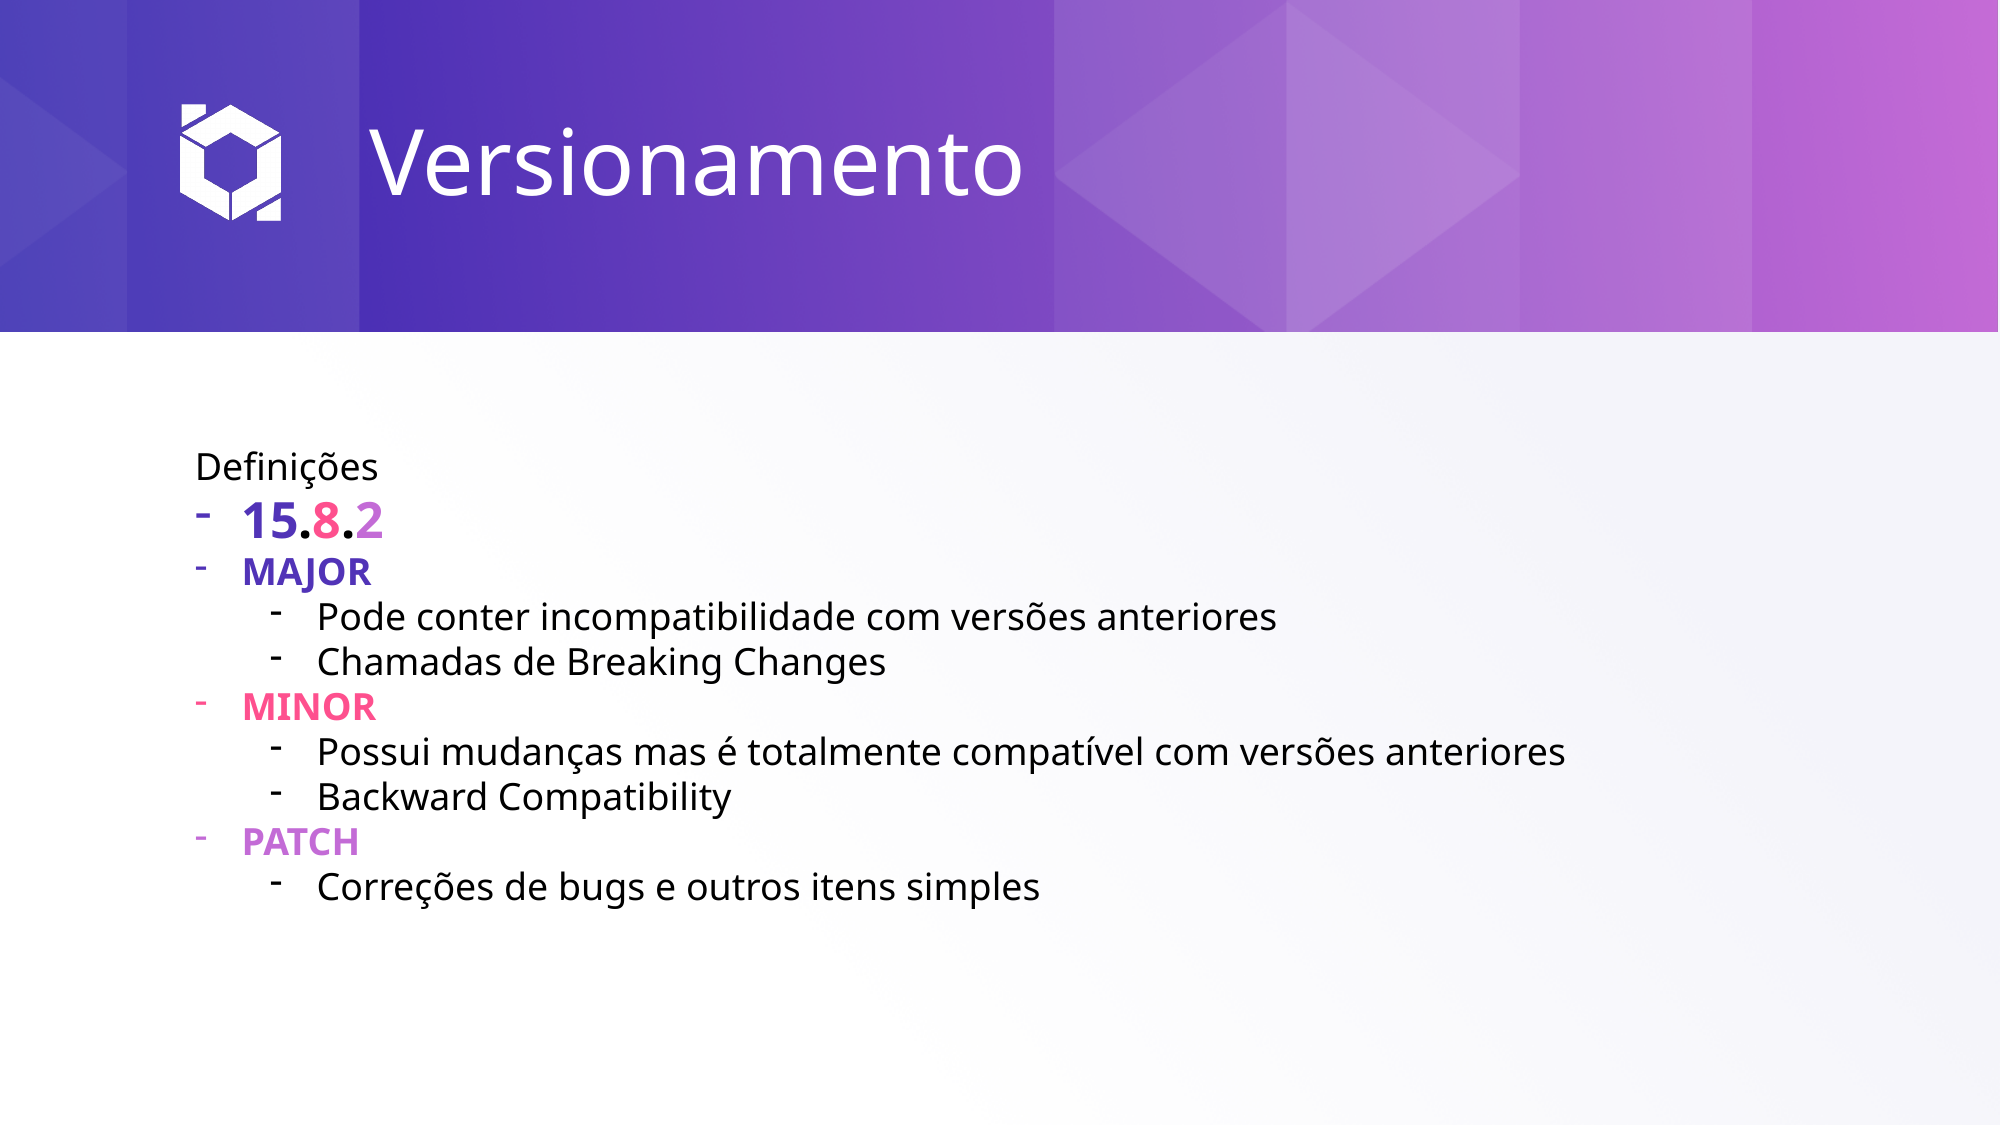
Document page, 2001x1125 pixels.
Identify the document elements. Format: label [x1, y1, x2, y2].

list [0, 332, 2000, 1125]
picture [0, 0, 2000, 332]
